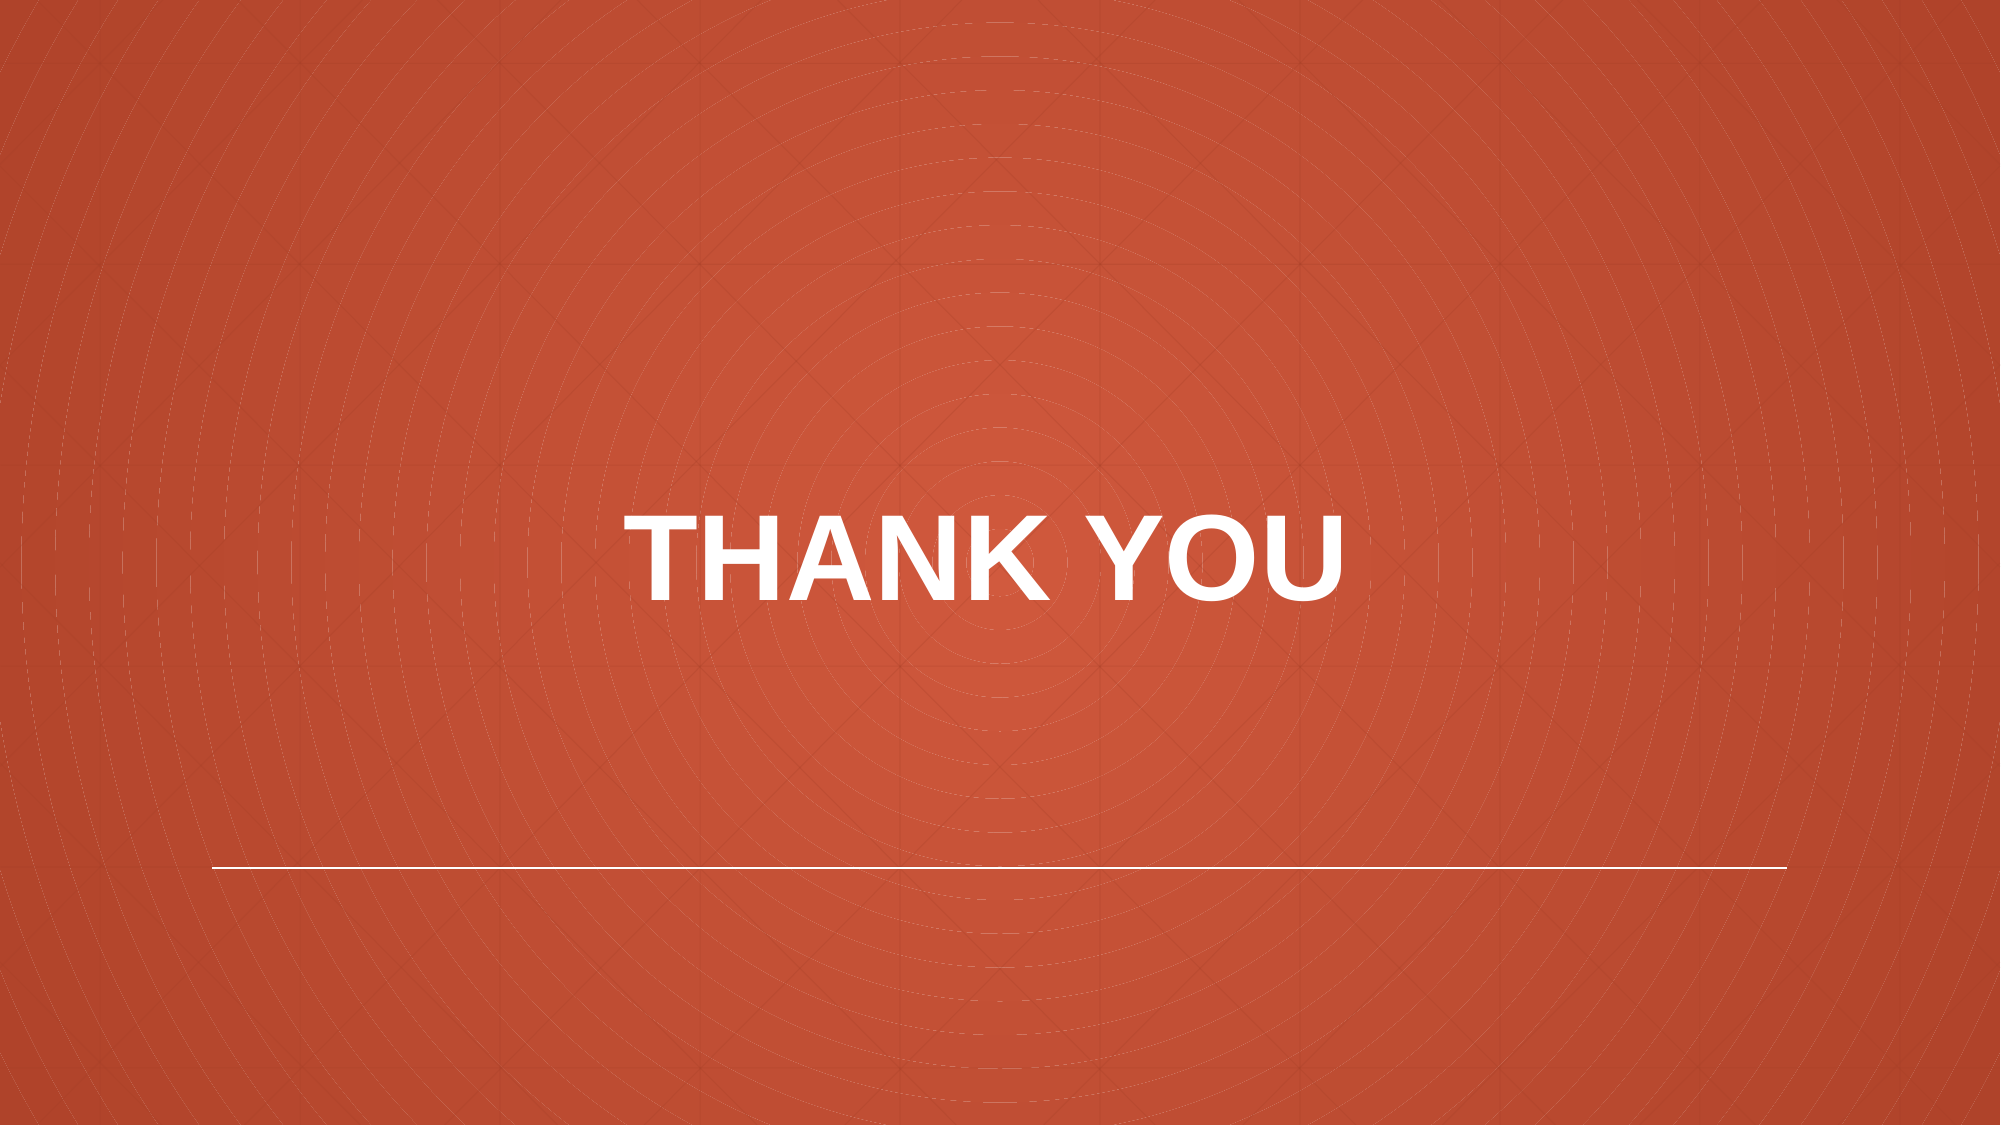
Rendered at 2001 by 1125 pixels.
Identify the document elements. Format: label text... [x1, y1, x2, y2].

title THANK YOU [198, 492, 1774, 633]
